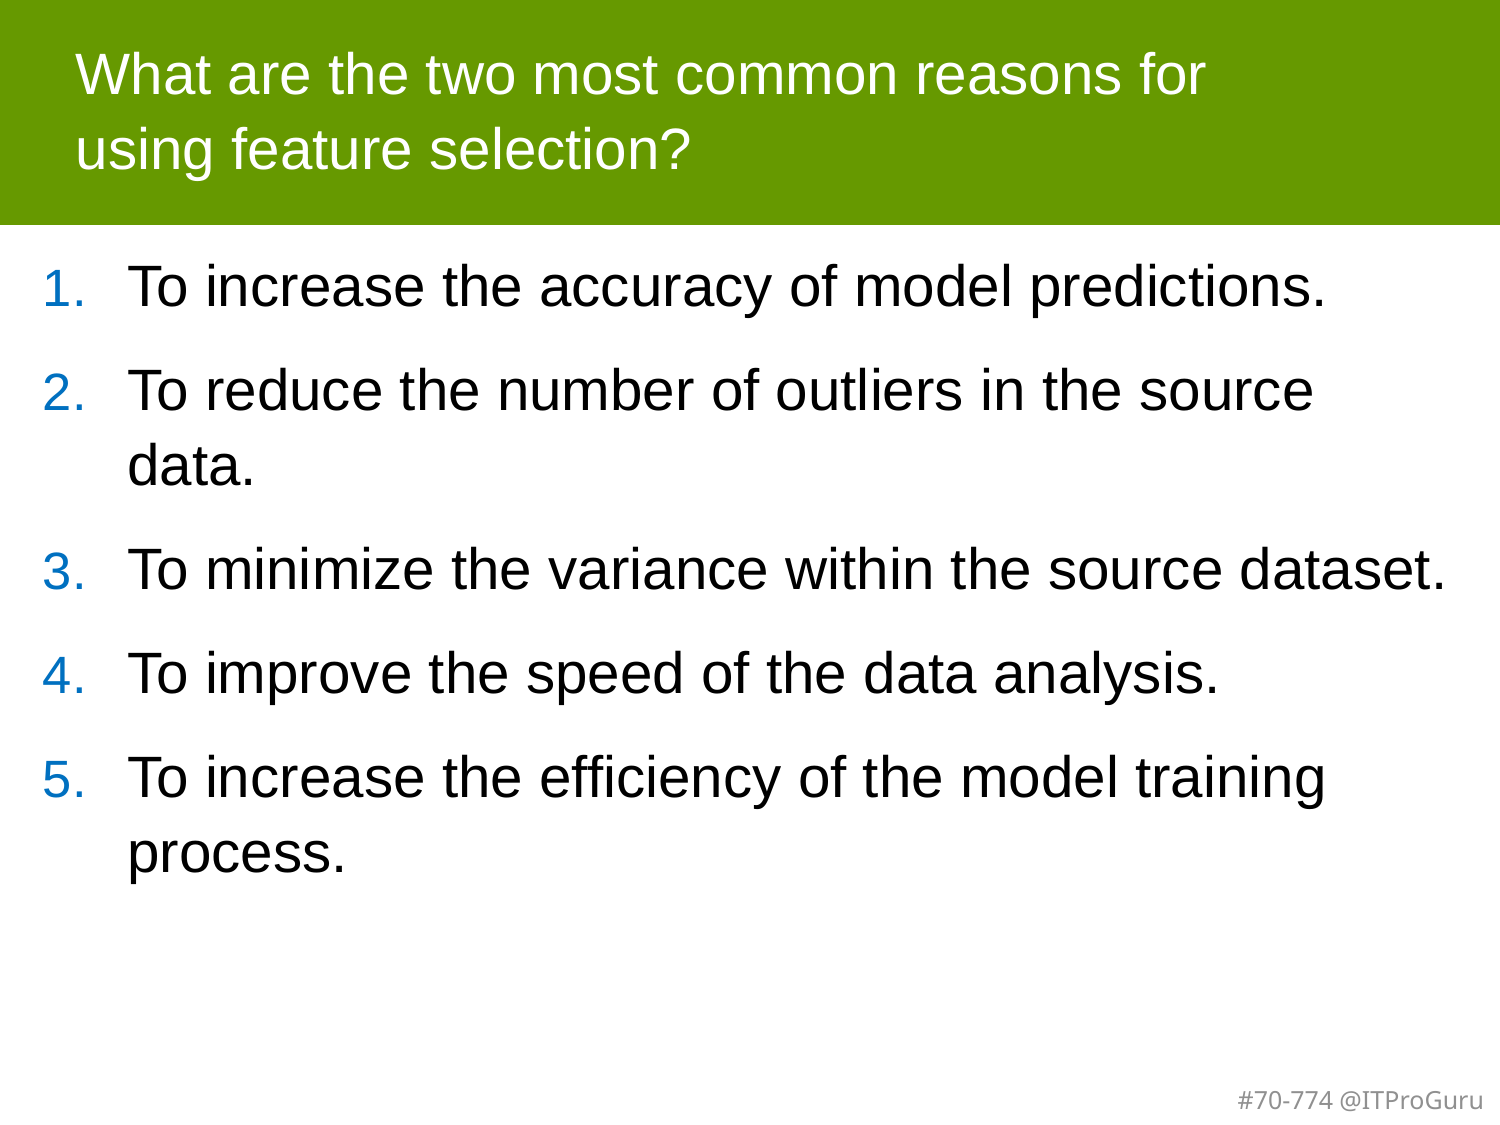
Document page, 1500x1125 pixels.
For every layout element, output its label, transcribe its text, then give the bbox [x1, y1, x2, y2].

title What are the two most common reasons for using feature selection? [75, 0, 1351, 213]
list To increase the accuracy of model predictions. To reduce the number of outliers in the source data. To minimize the variance within the source dataset. To improve the speed of the data analysis. To increase the efficiency of the model training process. [42, 242, 1450, 1017]
